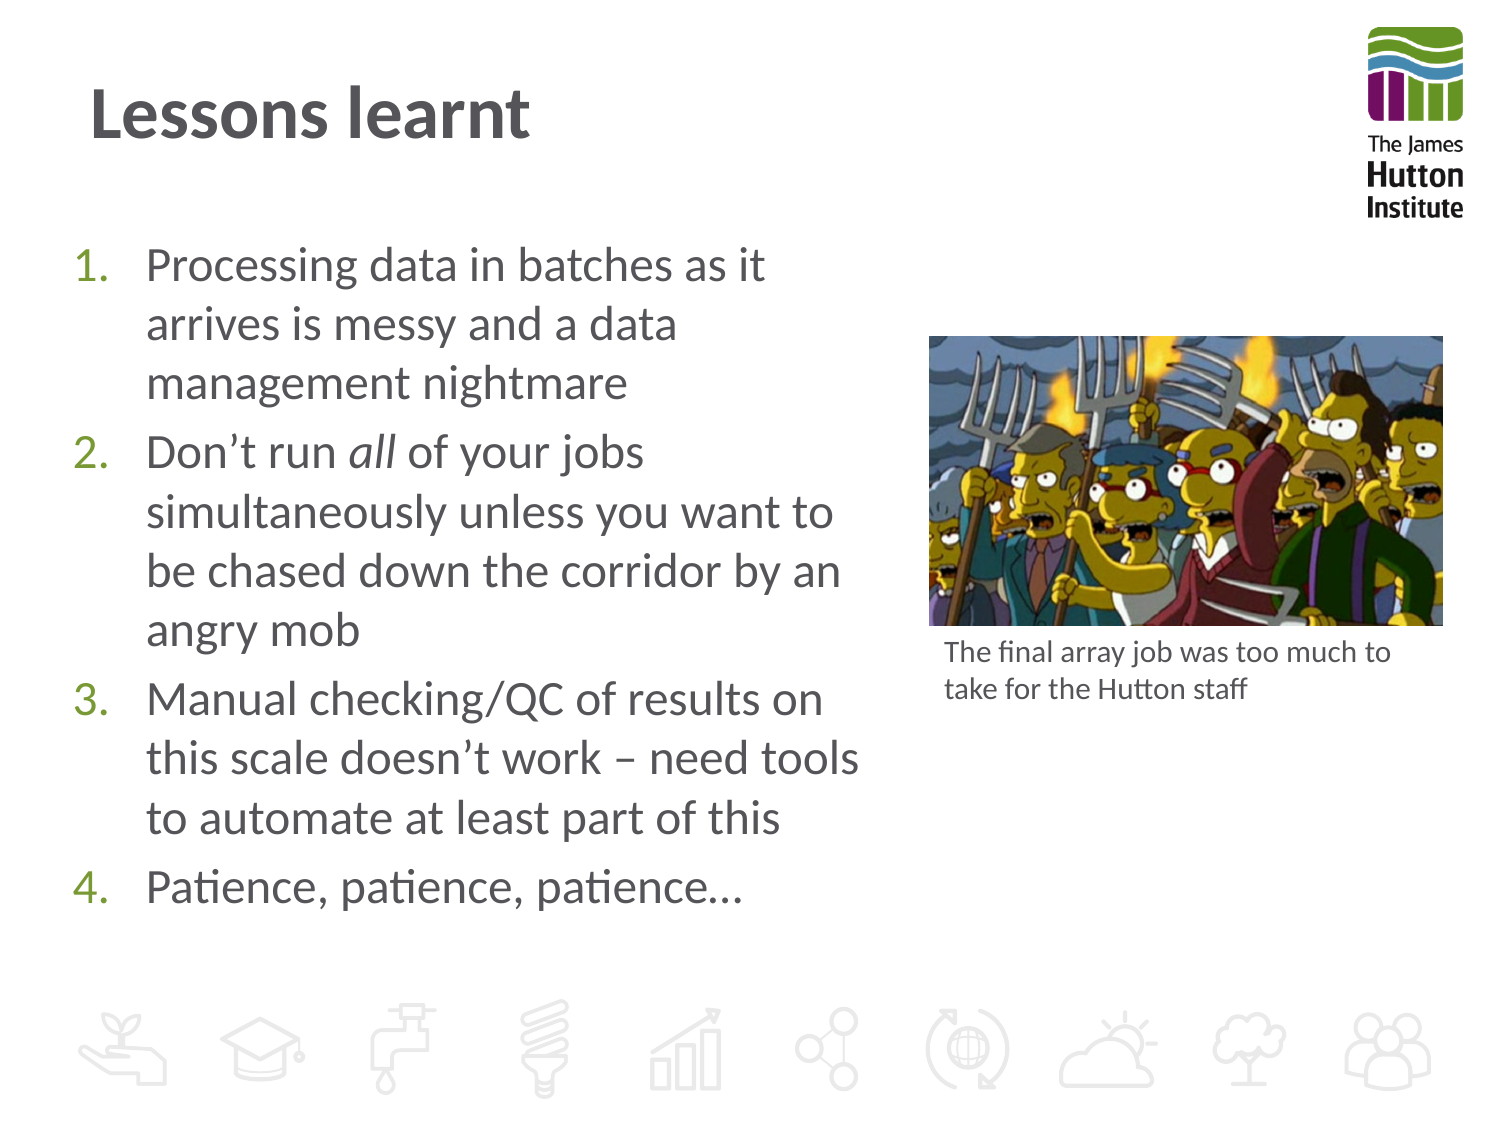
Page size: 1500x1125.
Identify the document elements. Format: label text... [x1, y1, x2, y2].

picture [1368, 27, 1463, 218]
list Processing data in batches as it arrives is messy and a data management nightmare Don’t run all of your jobs simultaneously unless you want to be chased down the corridor by an angry mob Manual checking/QC of results on this scale doesn’t work – need tools to automate at least part of this Patience, patience, patience… [57, 224, 893, 967]
text_box The final array job was too much to take for the Hutton staff [929, 634, 1443, 714]
picture [928, 335, 1443, 626]
title Lessons learnt [75, 48, 1284, 169]
